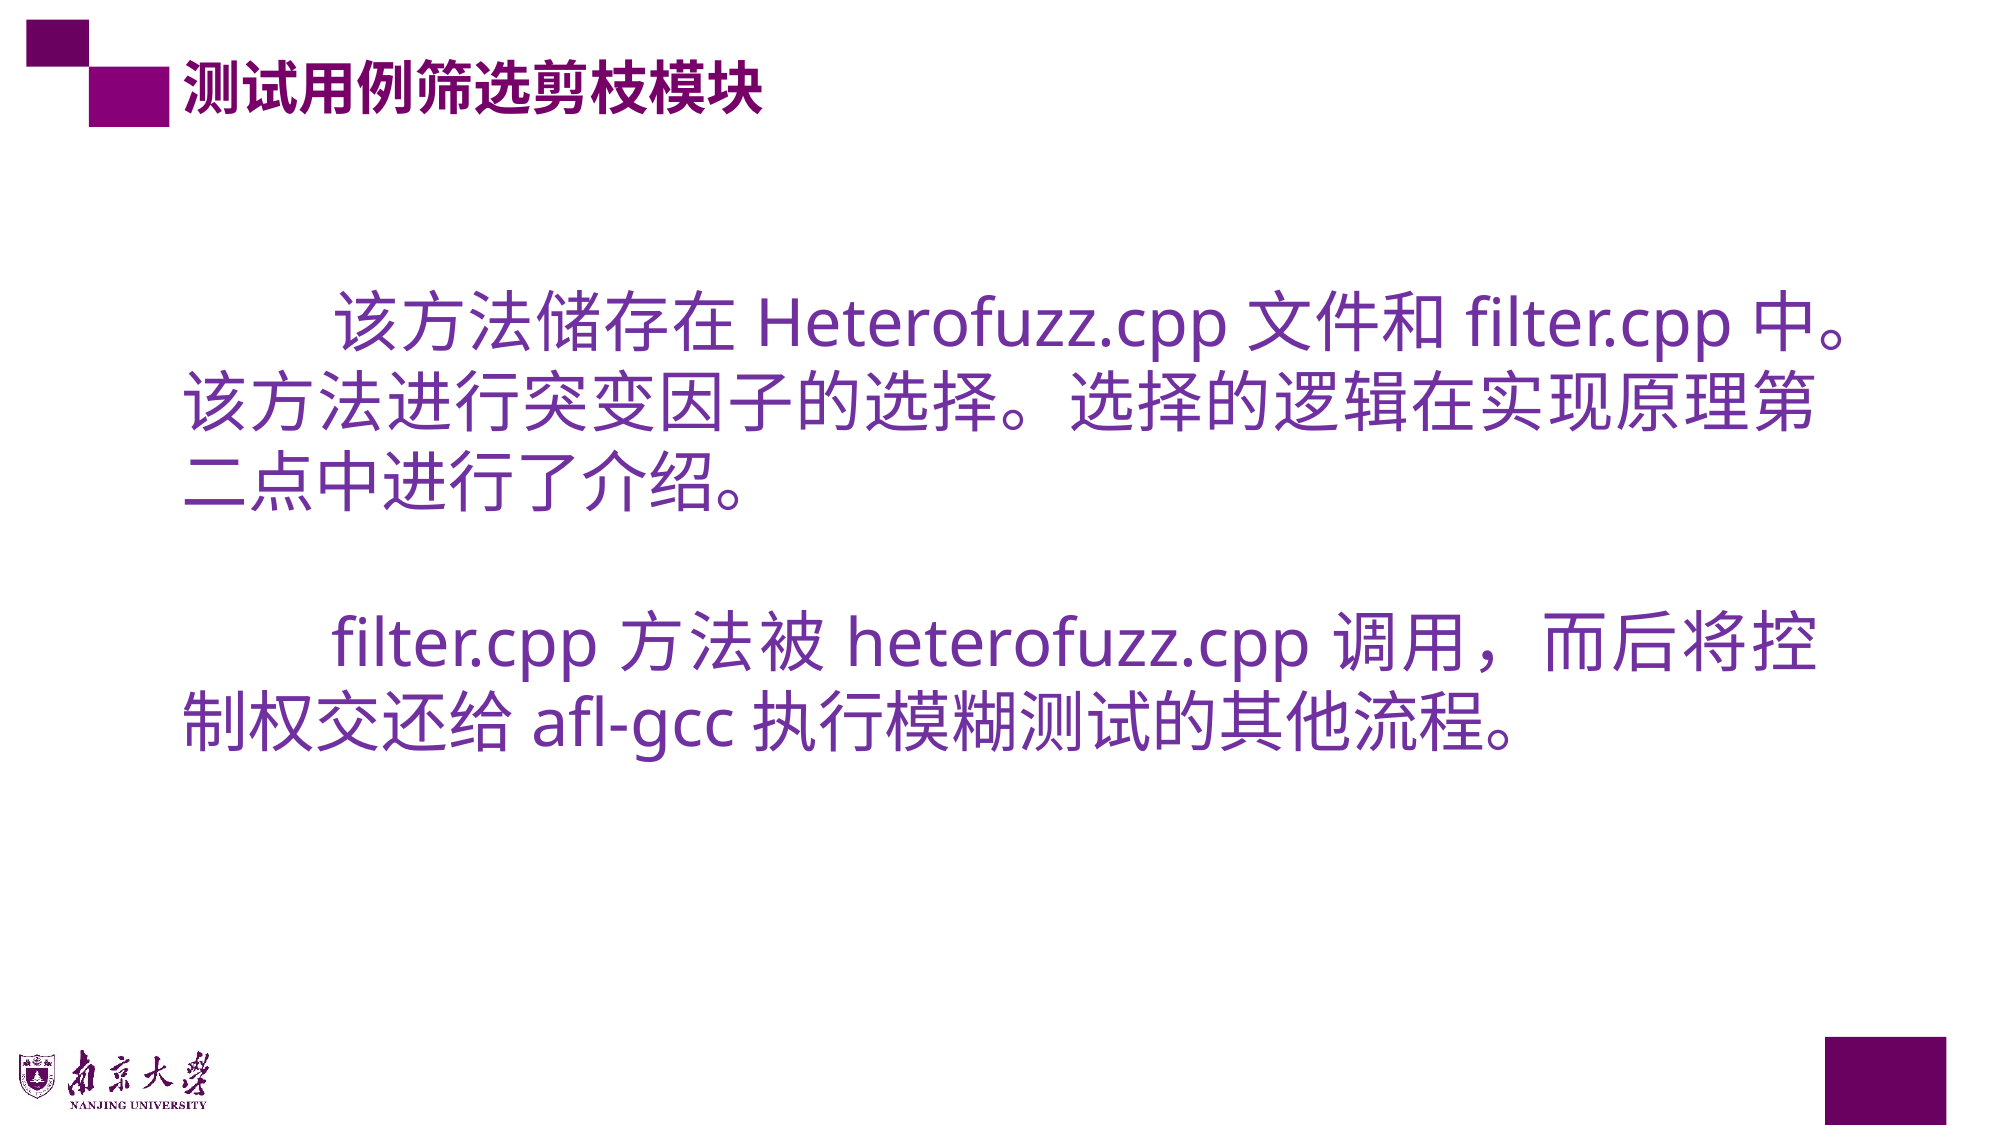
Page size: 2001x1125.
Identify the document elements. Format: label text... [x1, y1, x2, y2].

slide_number [1771, 1050, 2000, 1111]
text_box 该方法储存在Heterofuzz.cpp文件和filter.cpp中。该方法进行突变因子的选择。选择的逻辑在实现原理第二点中进行了介绍。 filter.cpp方法被heterofuzz.cpp调用，而后将控制权交还给afl-gcc执行模糊测试的其他流程。 [166, 272, 1834, 847]
picture [19, 1050, 209, 1111]
list 测试用例筛选剪枝模块 [167, 43, 1945, 130]
